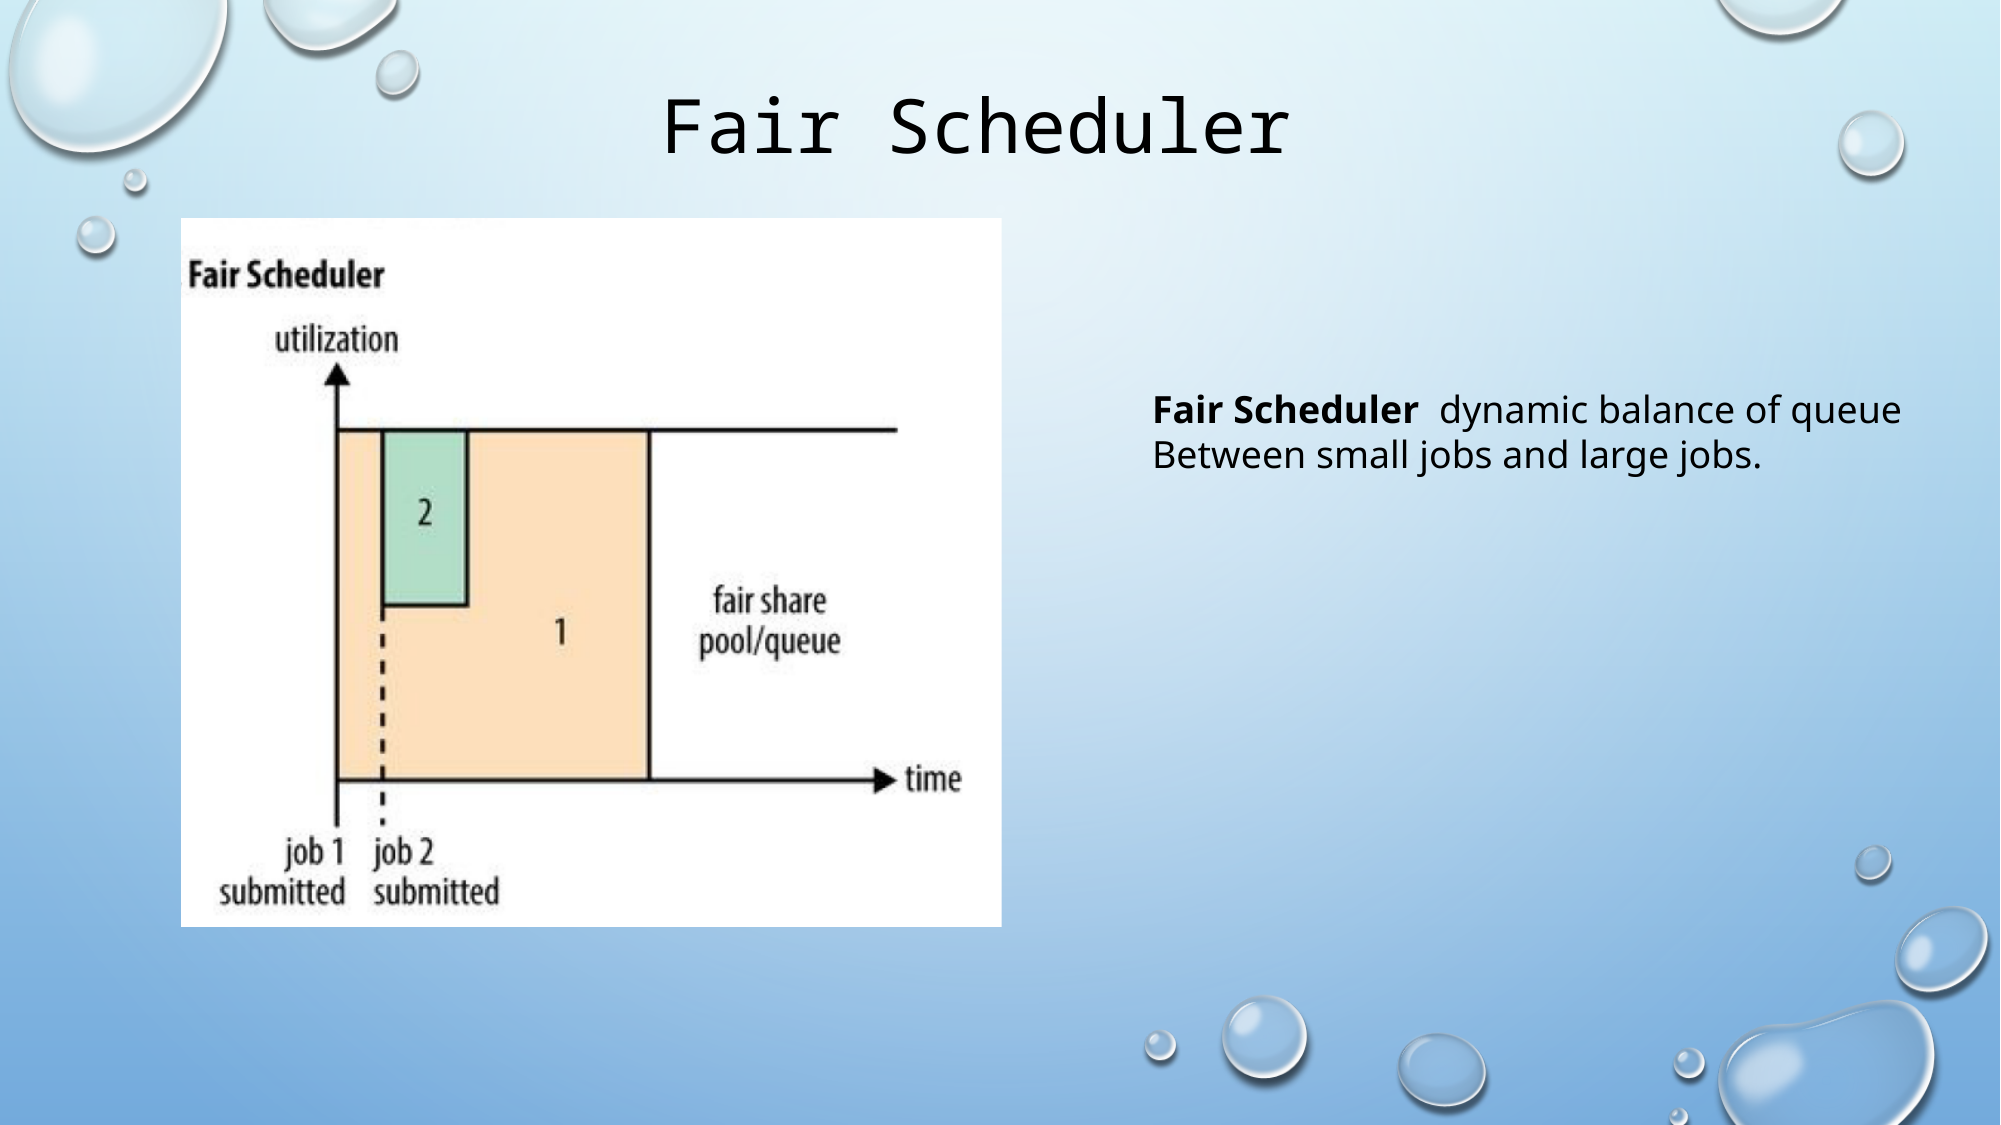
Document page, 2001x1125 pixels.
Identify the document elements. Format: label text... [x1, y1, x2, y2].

text_box Fair Scheduler dynamic balance of queue Between small jobs and large jobs. [1137, 378, 1928, 529]
picture [0, 0, 2000, 1125]
title Fair Scheduler [126, 38, 1827, 218]
list [126, 218, 1964, 1041]
